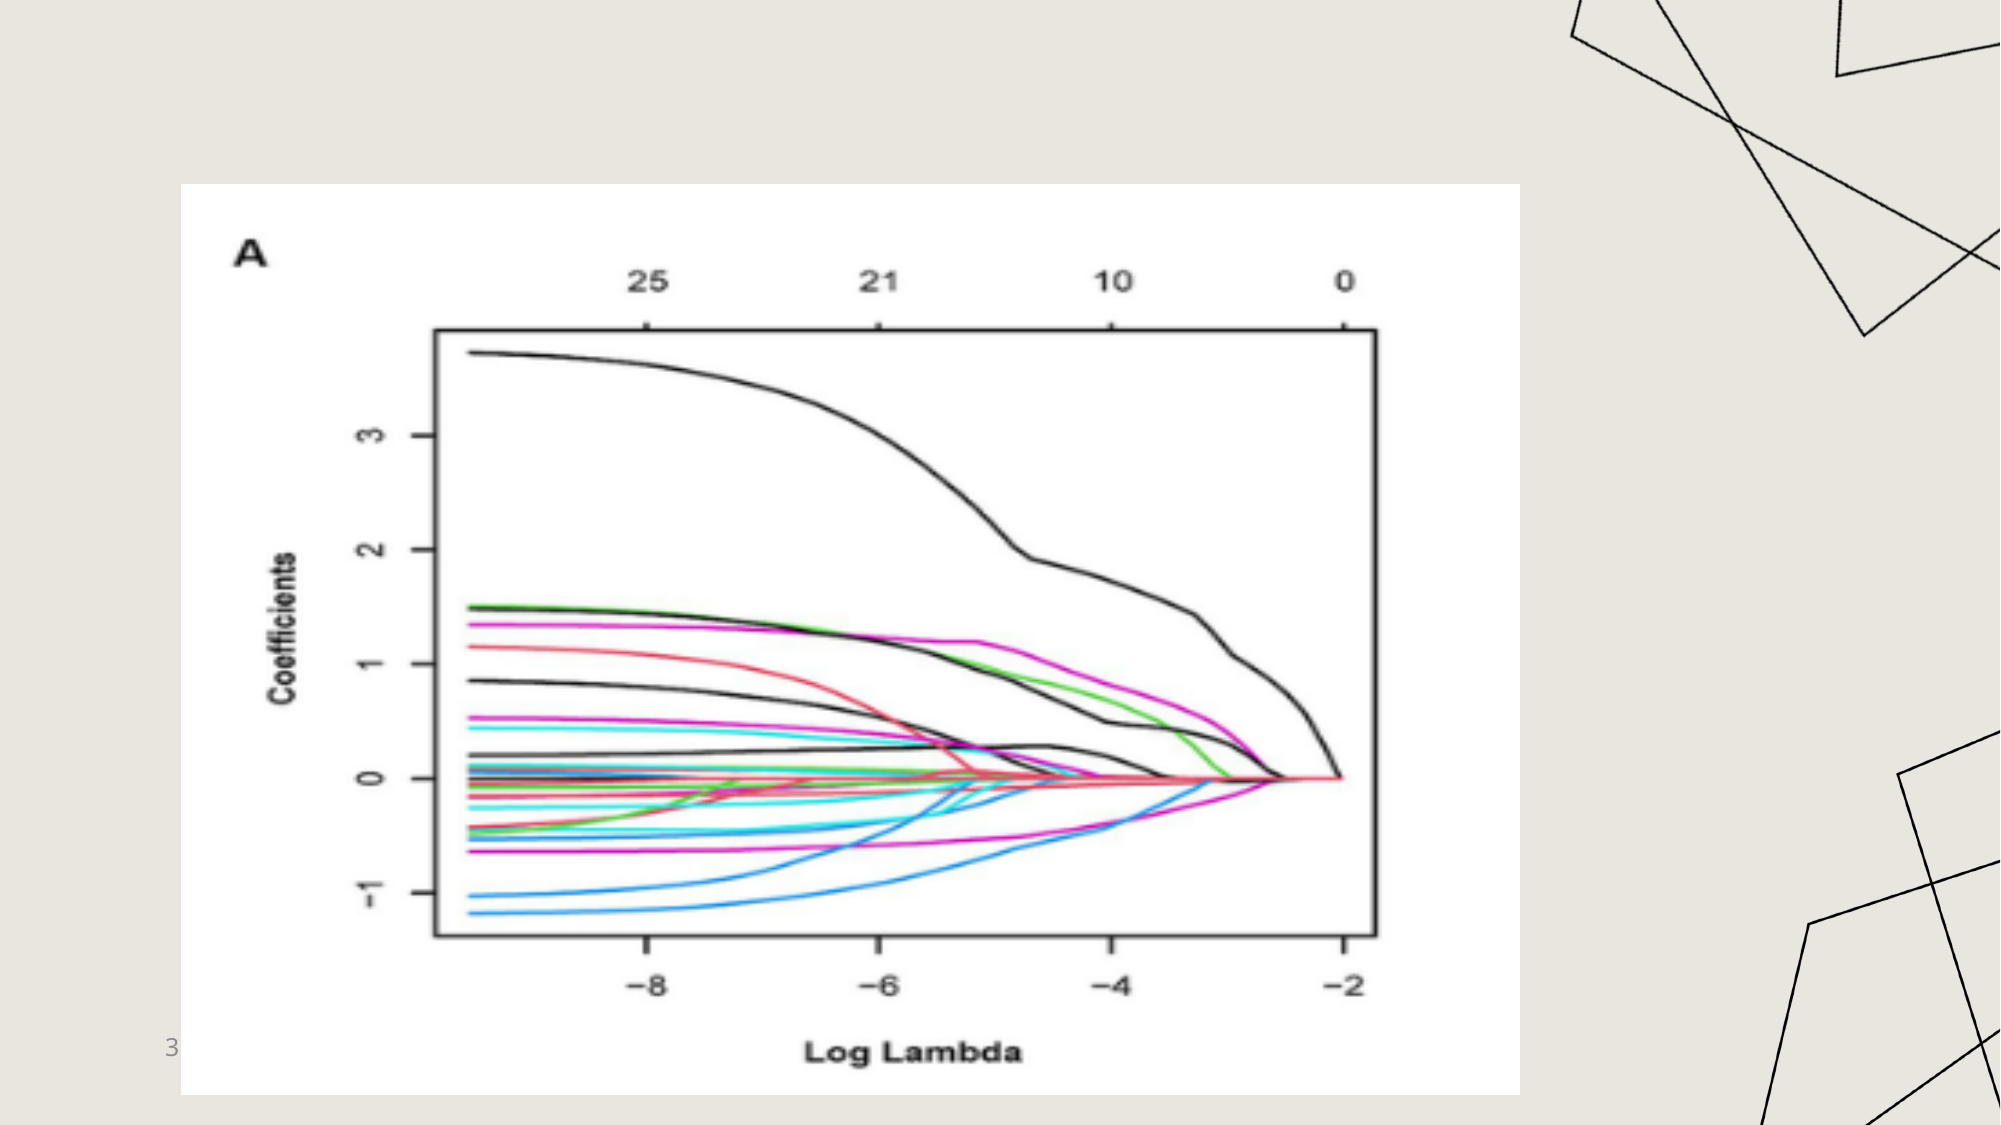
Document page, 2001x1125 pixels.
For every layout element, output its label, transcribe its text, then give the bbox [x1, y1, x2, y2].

picture [1723, 654, 2001, 1125]
slide_number 3 [150, 1024, 181, 1074]
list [181, 184, 1520, 1095]
picture [1553, 0, 2000, 345]
